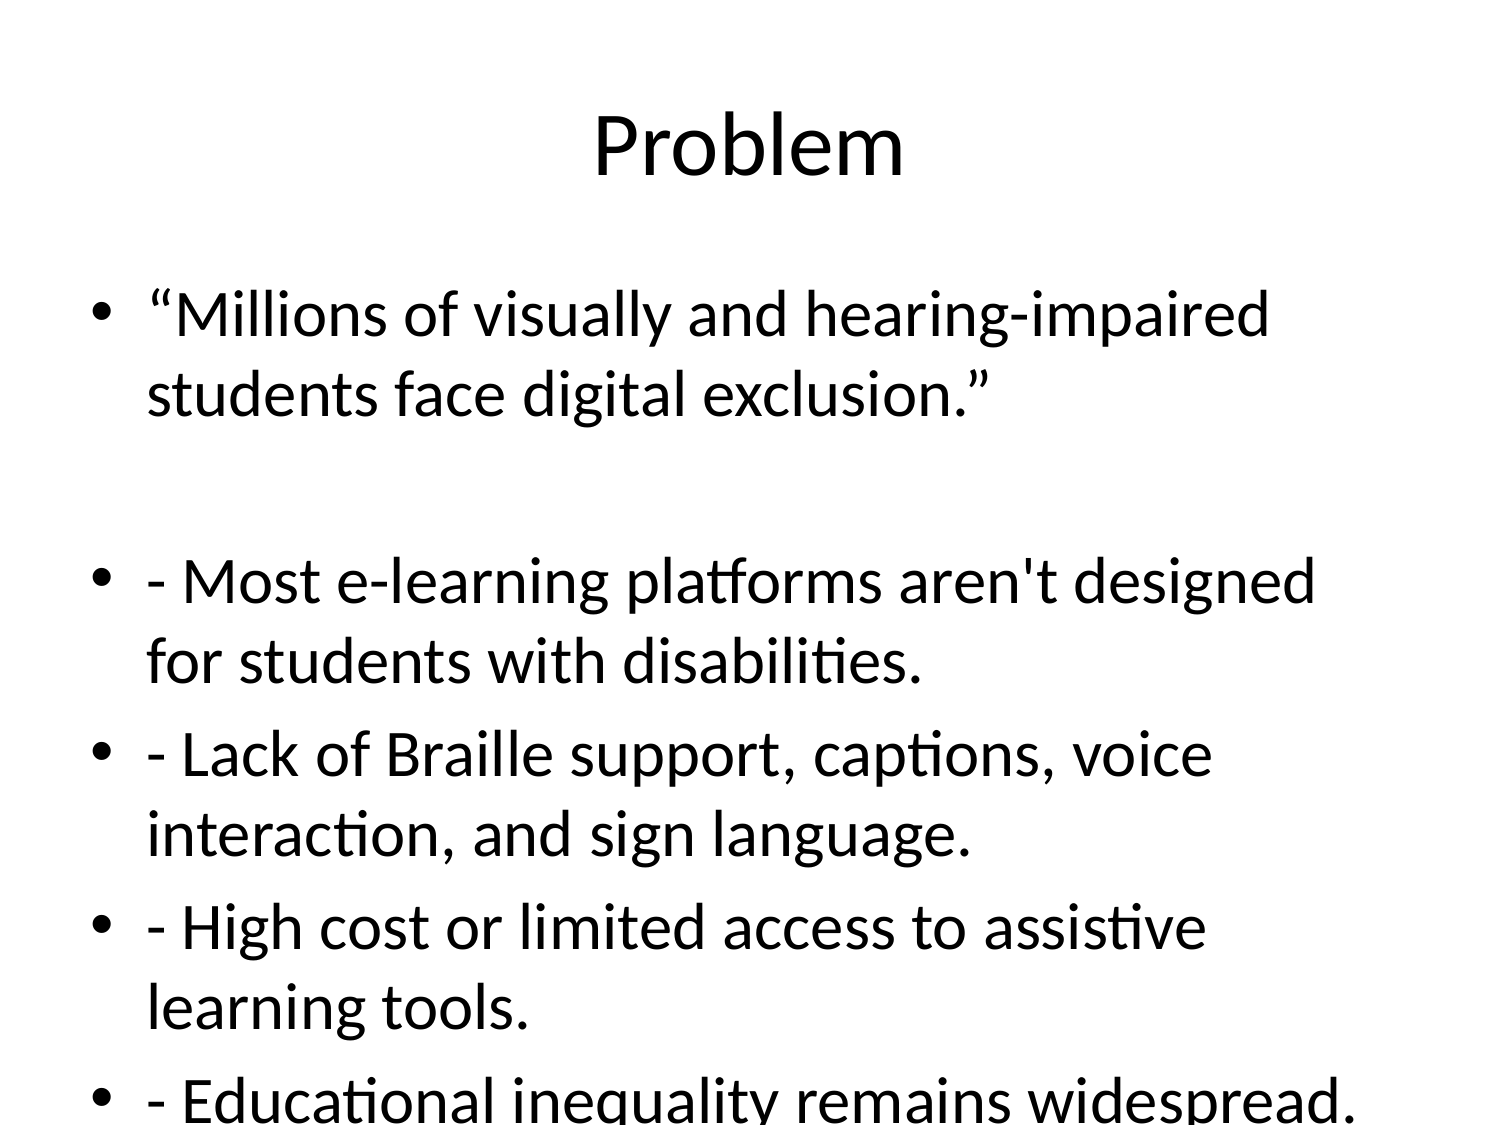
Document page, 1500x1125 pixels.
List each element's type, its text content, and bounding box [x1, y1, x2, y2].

list “Millions of visually and hearing-impaired students face digital exclusion.” - Most e-learning platforms aren't designed for students with disabilities. - Lack of Braille support, captions, voice interaction, and sign language. - High cost or limited access to assistive learning tools. - Educational inequality remains widespread. [75, 262, 1425, 1005]
title Problem [75, 45, 1425, 233]
